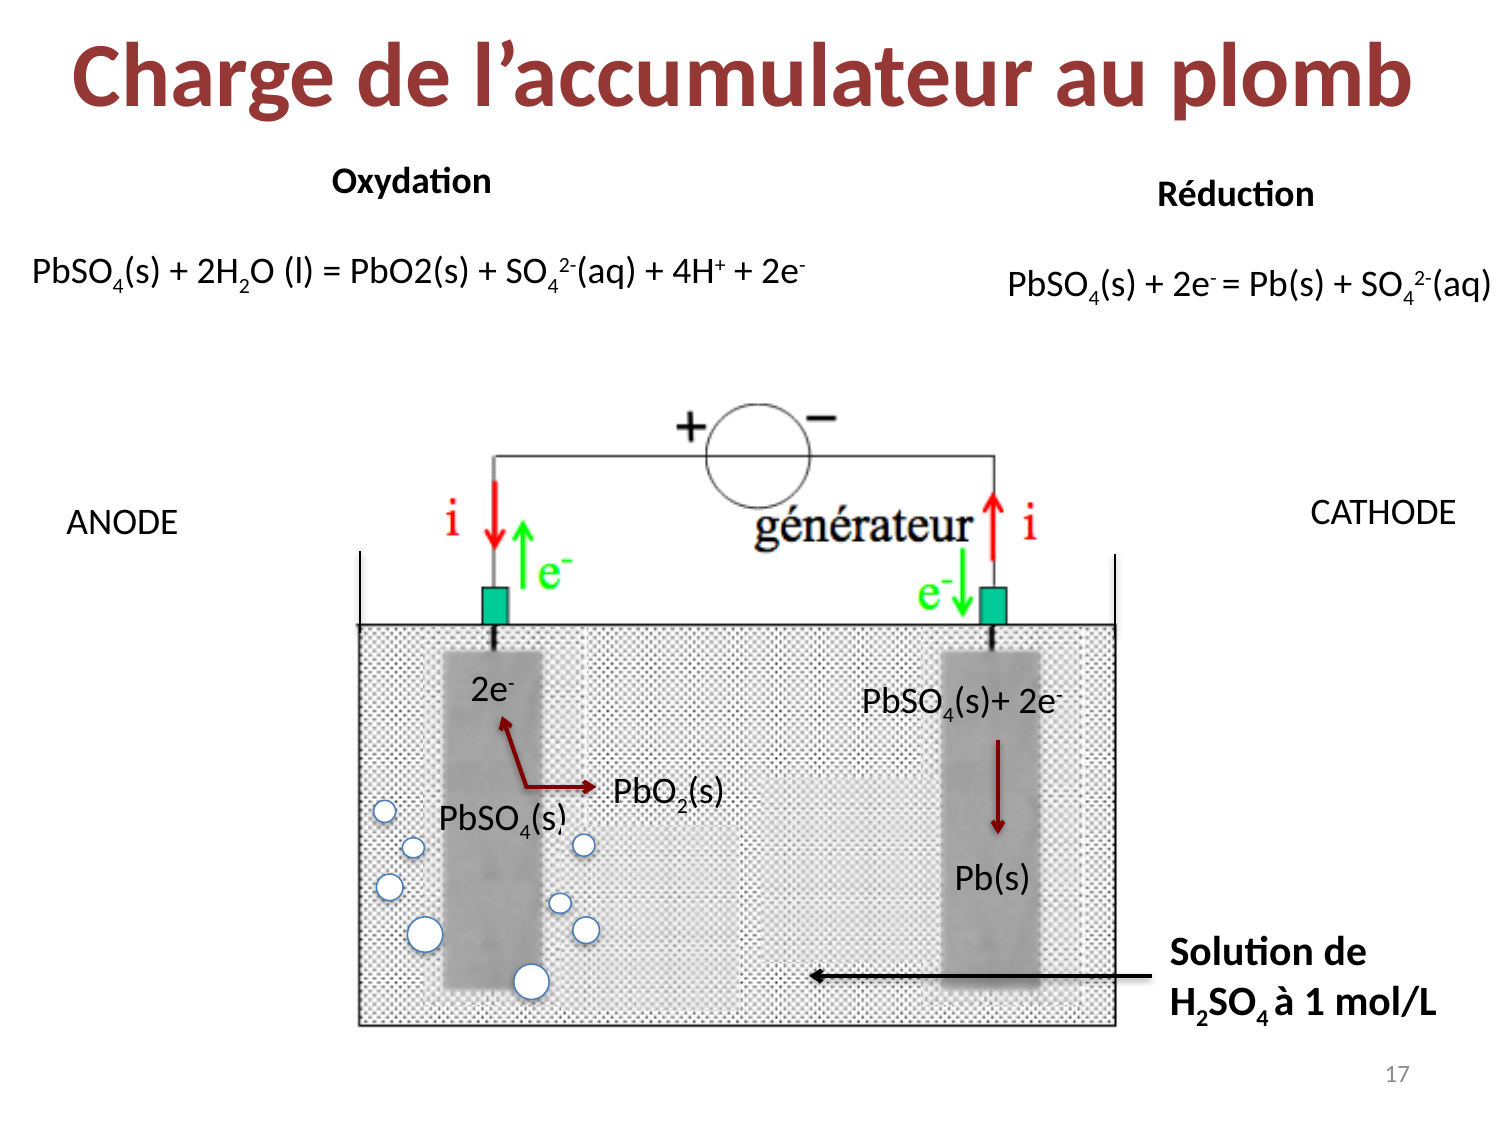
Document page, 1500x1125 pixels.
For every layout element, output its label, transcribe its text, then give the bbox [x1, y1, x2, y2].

text_box Solution de H2SO4 à 1 mol/L [1156, 916, 1453, 1039]
text_box ANODE [51, 489, 194, 550]
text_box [501, 715, 528, 789]
text_box Charge de l’accumulateur au plomb [58, 7, 1431, 132]
text_box Réduction PbSO4(s) + 2e- = Pb(s) + SO42-(aq) [992, 161, 1500, 363]
picture [336, 361, 1152, 1052]
slide_number 17 [1074, 1042, 1425, 1103]
text_box CATHODE [1295, 479, 1472, 540]
text_box Oxydation PbSO4(s) + 2H2O (l) = PbO2(s) + SO42-(aq) + 4H+ + 2e- [17, 148, 821, 305]
